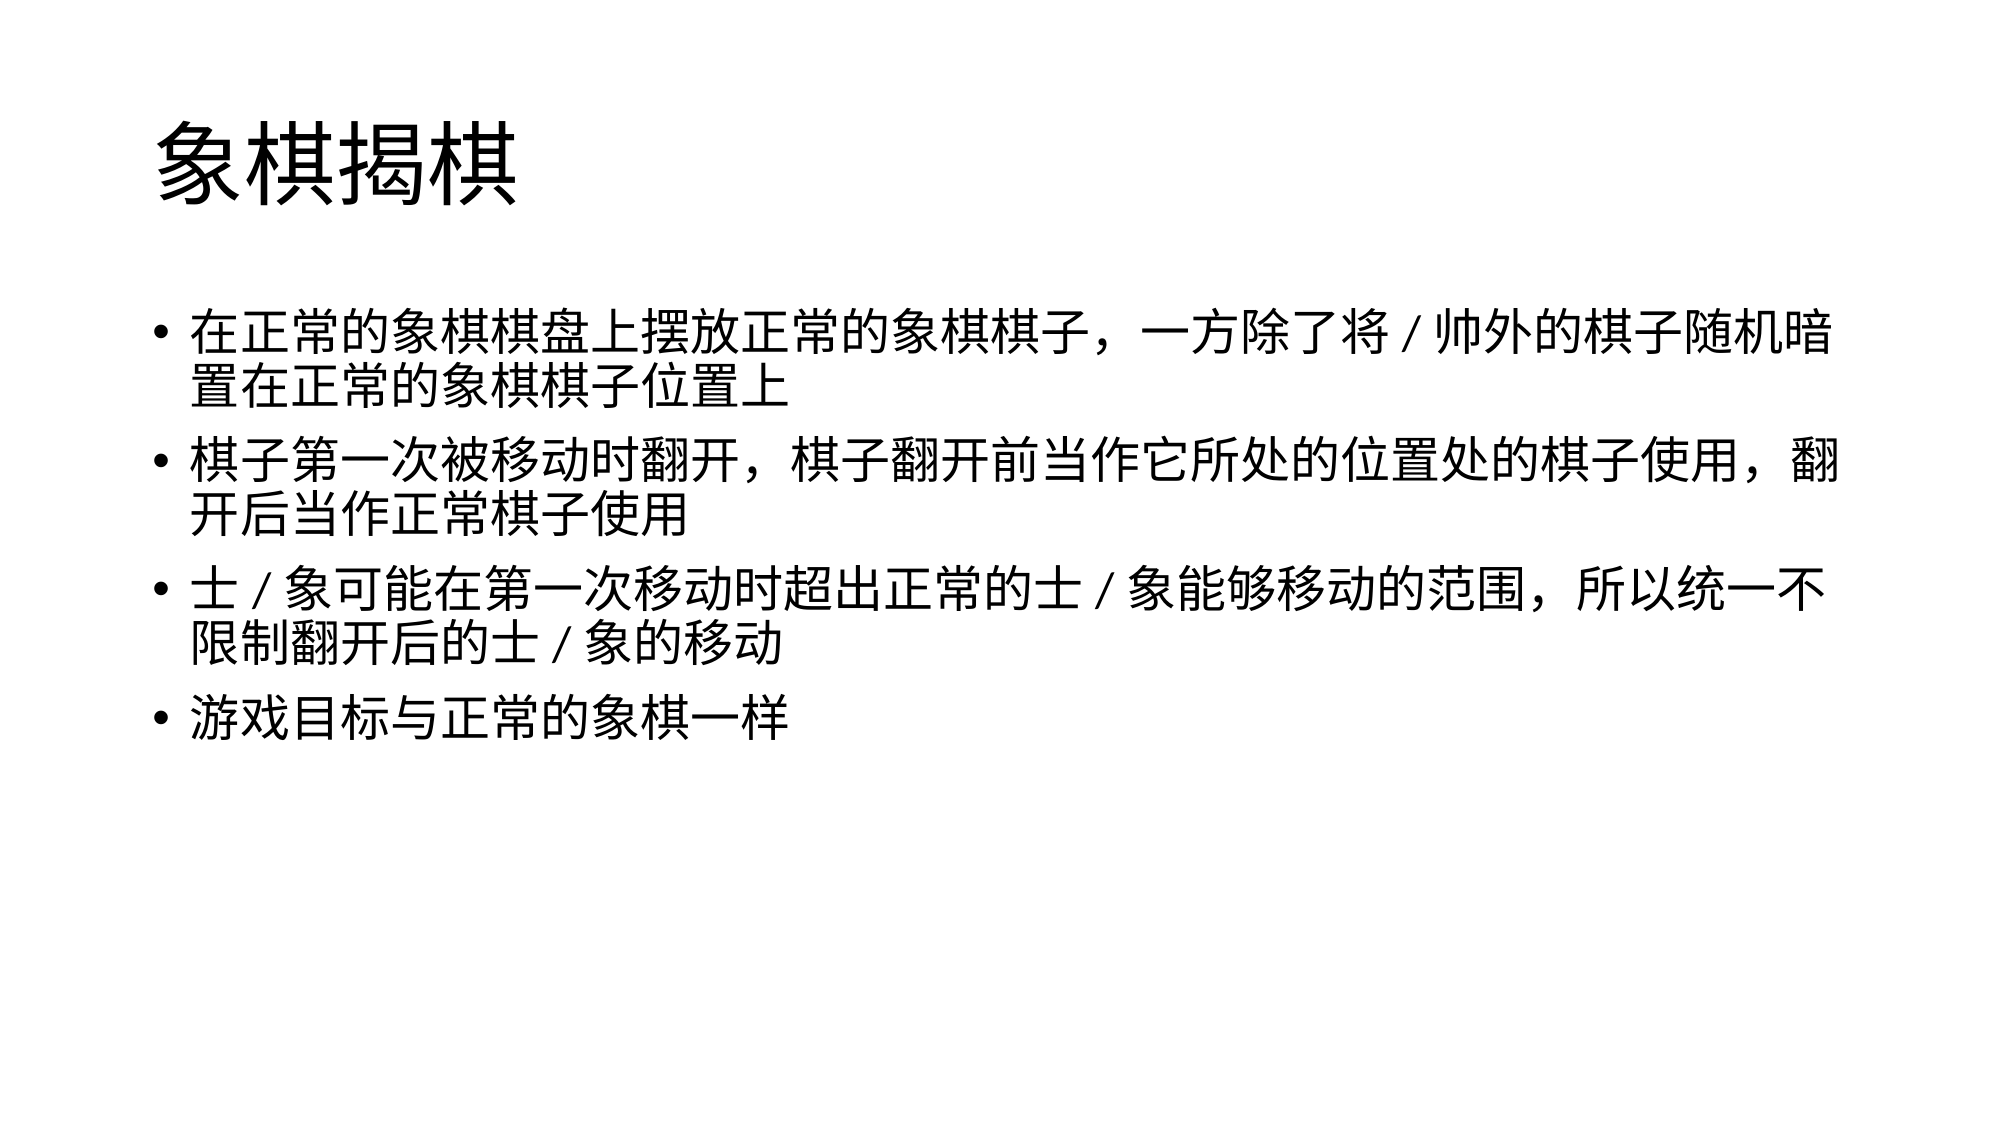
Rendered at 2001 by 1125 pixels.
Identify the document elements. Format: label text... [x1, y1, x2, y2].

title 象棋揭棋 [137, 59, 1863, 278]
list 在正常的象棋棋盘上摆放正常的象棋棋子，一方除了将/帅外的棋子随机暗置在正常的象棋棋子位置上 棋子第一次被移动时翻开，棋子翻开前当作它所处的位置处的棋子使用，翻开后当作正常棋子使用 士/象可能在第一次移动时超出正常的士/象能够移动的范围，所以统一不限制翻开后的士/象的移动 游戏目标与正常的象棋一样 [137, 299, 1863, 1014]
